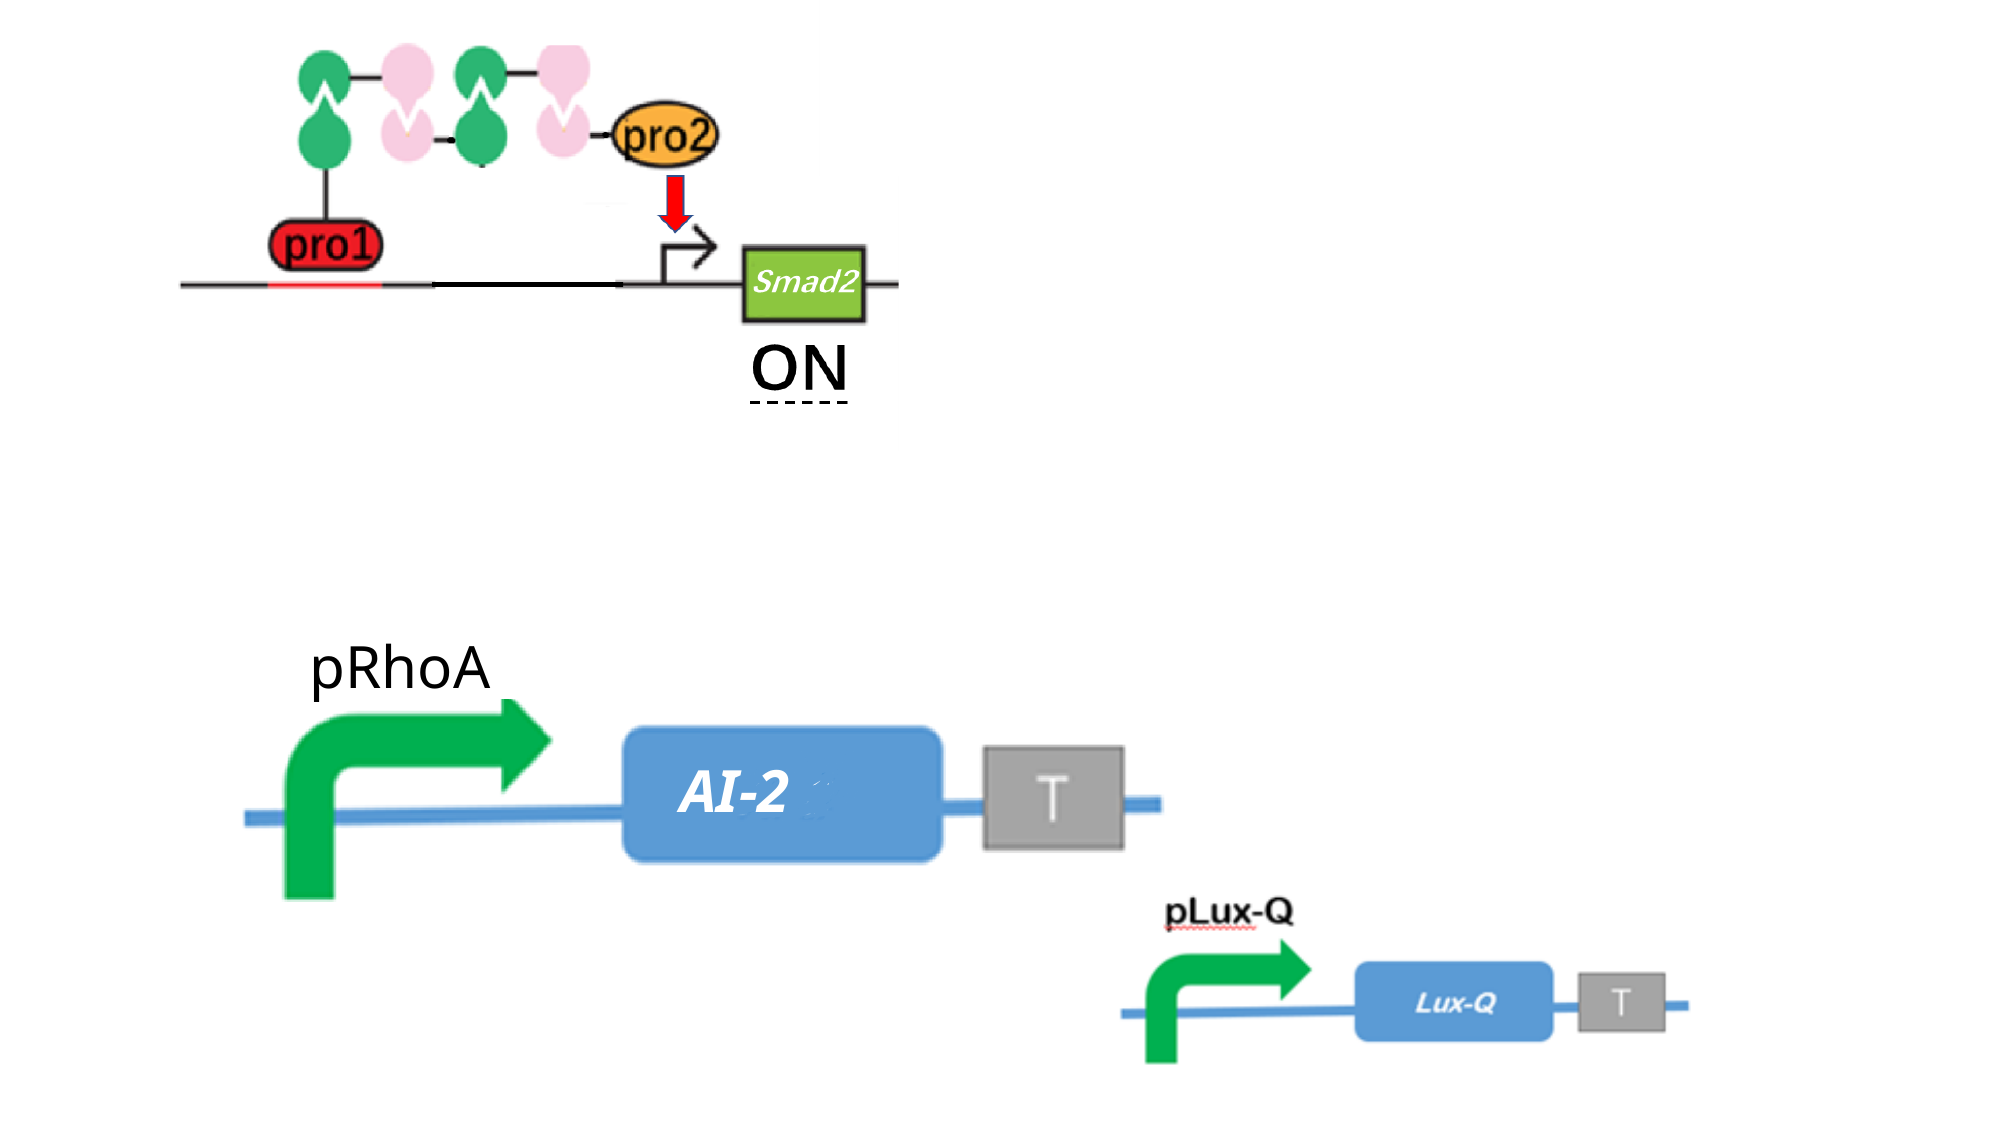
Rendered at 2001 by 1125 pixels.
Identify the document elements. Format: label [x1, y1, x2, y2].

picture [124, 0, 945, 452]
picture [202, 552, 1753, 1125]
